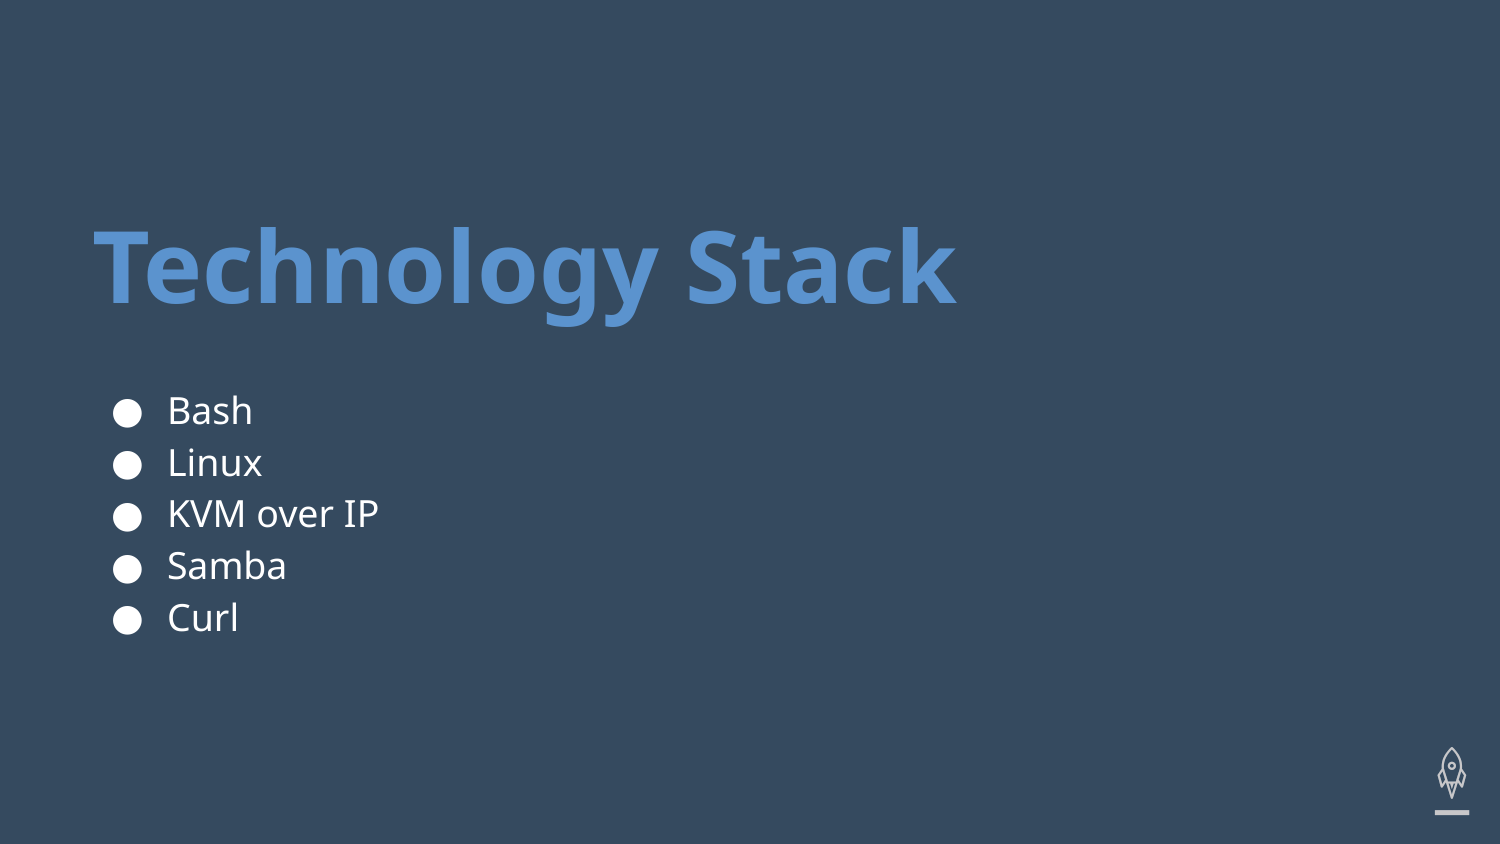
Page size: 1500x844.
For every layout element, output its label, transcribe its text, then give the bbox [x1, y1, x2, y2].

text_box Bash Linux KVM over IP Samba Curl [77, 365, 1427, 760]
picture [1410, 739, 1494, 823]
text_box Technology Stack [77, 121, 1427, 339]
